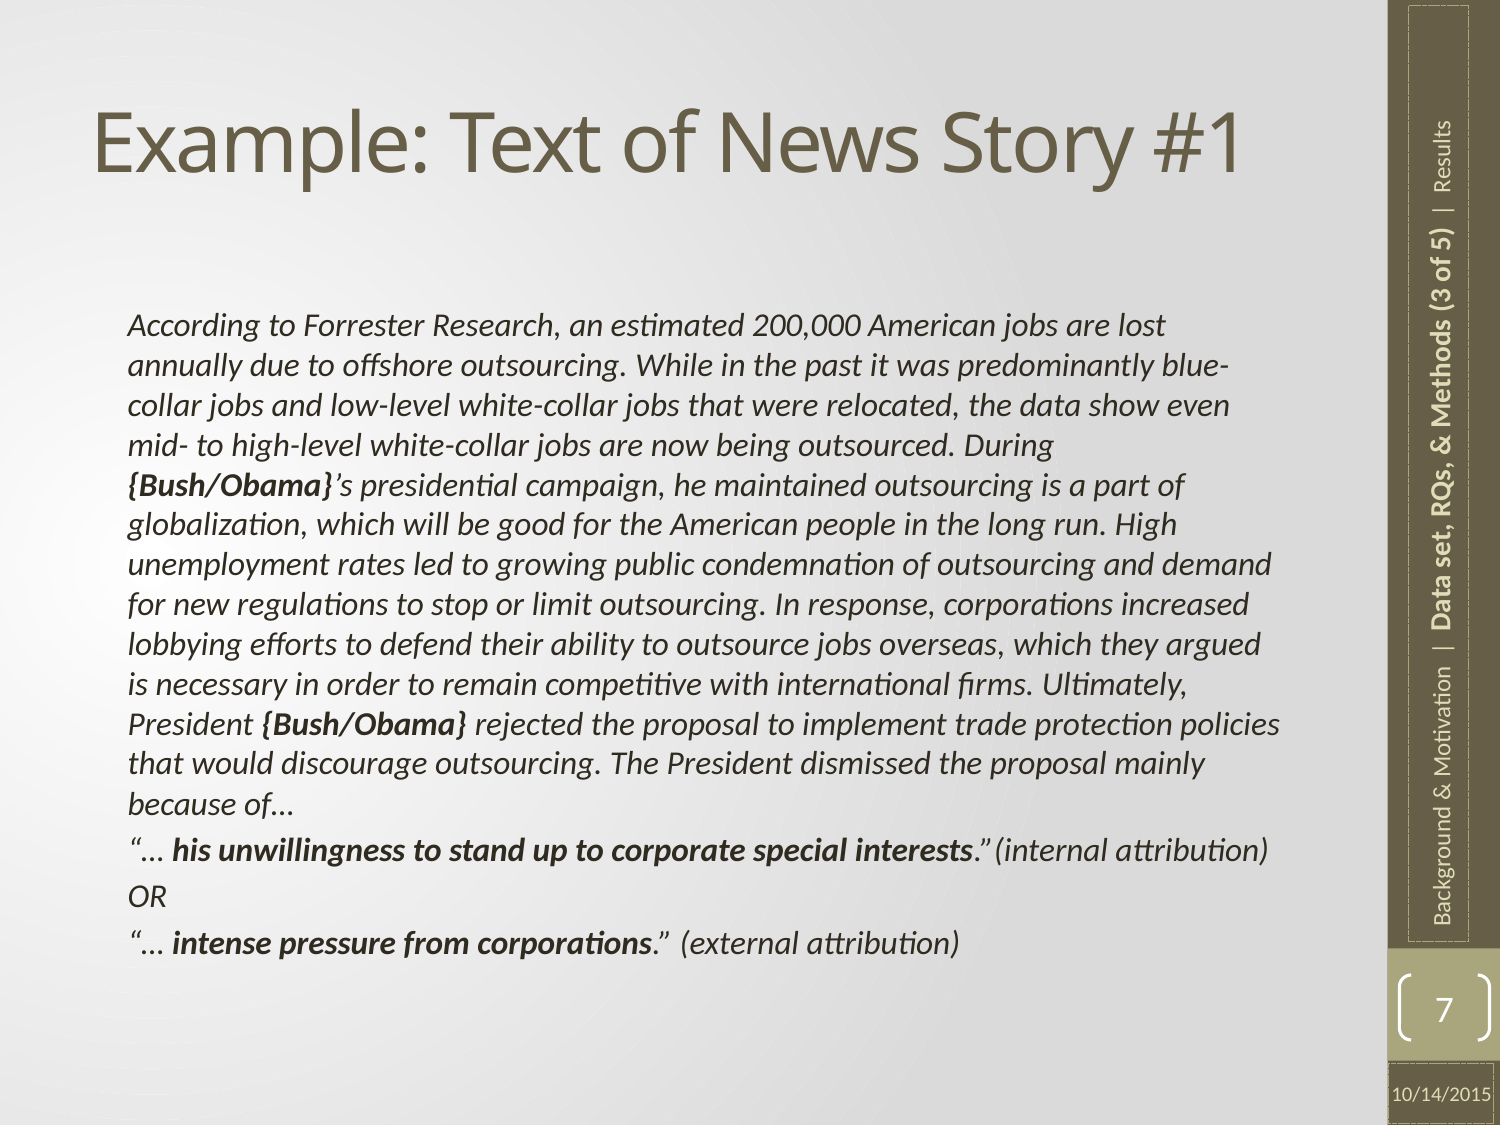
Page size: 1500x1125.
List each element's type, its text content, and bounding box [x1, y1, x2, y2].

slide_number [1388, 1063, 1494, 1124]
footer Background & Motivation | Data set, RQs, & Methods (3 of 5) | Results [1408, 5, 1469, 942]
list According to Forrester Research, an estimated 200,000 American jobs are lost annually due to offshore outsourcing. While in the past it was predominantly blue-collar jobs and low-level white-collar jobs that were relocated, the data show even mid- to high-level white-collar jobs are now being outsourced. During {Bush/Obama}’s presidential campaign, he maintained outsourcing is a part of globalization, which will be good for the American people in the long run. High unemployment rates led to growing public condemnation of outsourcing and demand for new regulations to stop or limit outsourcing. In response, corporations increased lobbying efforts to defend their ability to outsource jobs overseas, which they argued is necessary in order to remain competitive with international firms. Ultimately, President {Bush/Obama} rejected the proposal to implement trade protection policies that would discourage outsourcing. The President dismissed the proposal mainly because of… “… his unwillingness to stand up to corporate special interests.”(internal attribution) OR “… intense pressure from corporations.” (external attribution) [112, 295, 1300, 988]
title Example: Text of News Story #1 [75, 45, 1325, 233]
slide_number 7 [1397, 973, 1492, 1042]
